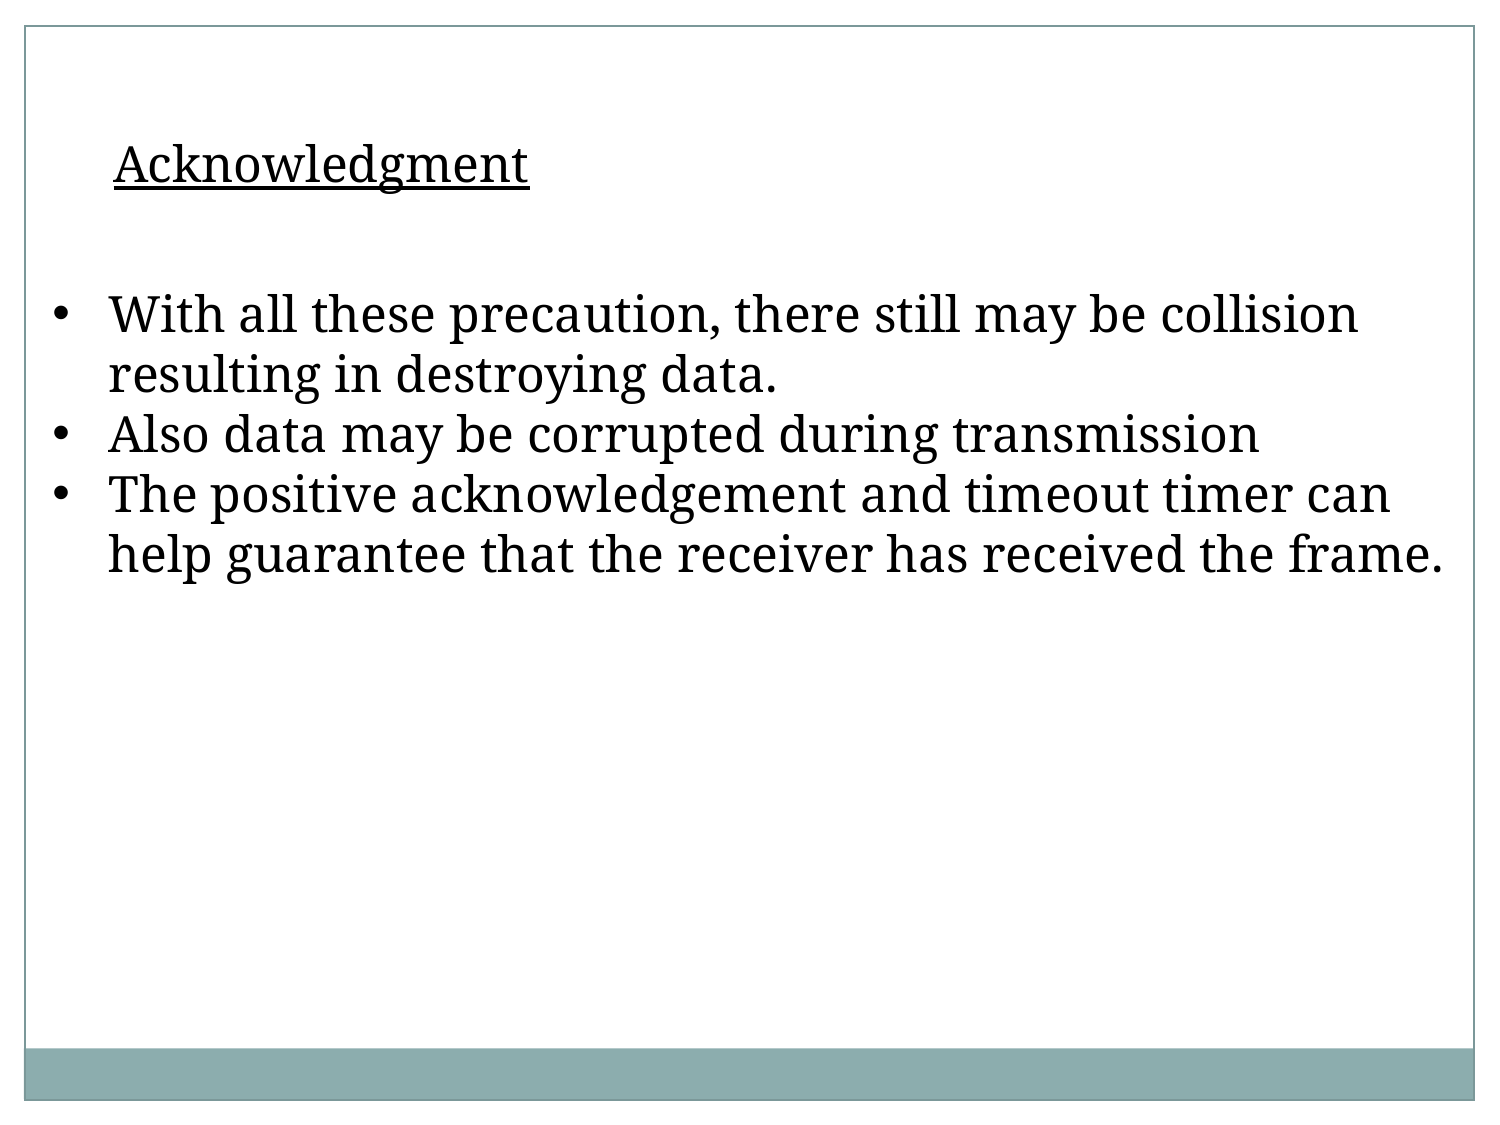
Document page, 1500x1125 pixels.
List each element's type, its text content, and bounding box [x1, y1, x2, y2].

text_box Acknowledgment [98, 124, 545, 200]
text_box With all these precaution, there still may be collision resulting in destroying data. Also data may be corrupted during transmission The positive acknowledgement and timeout timer can help guarantee that the receiver has received the frame. [37, 274, 1463, 650]
